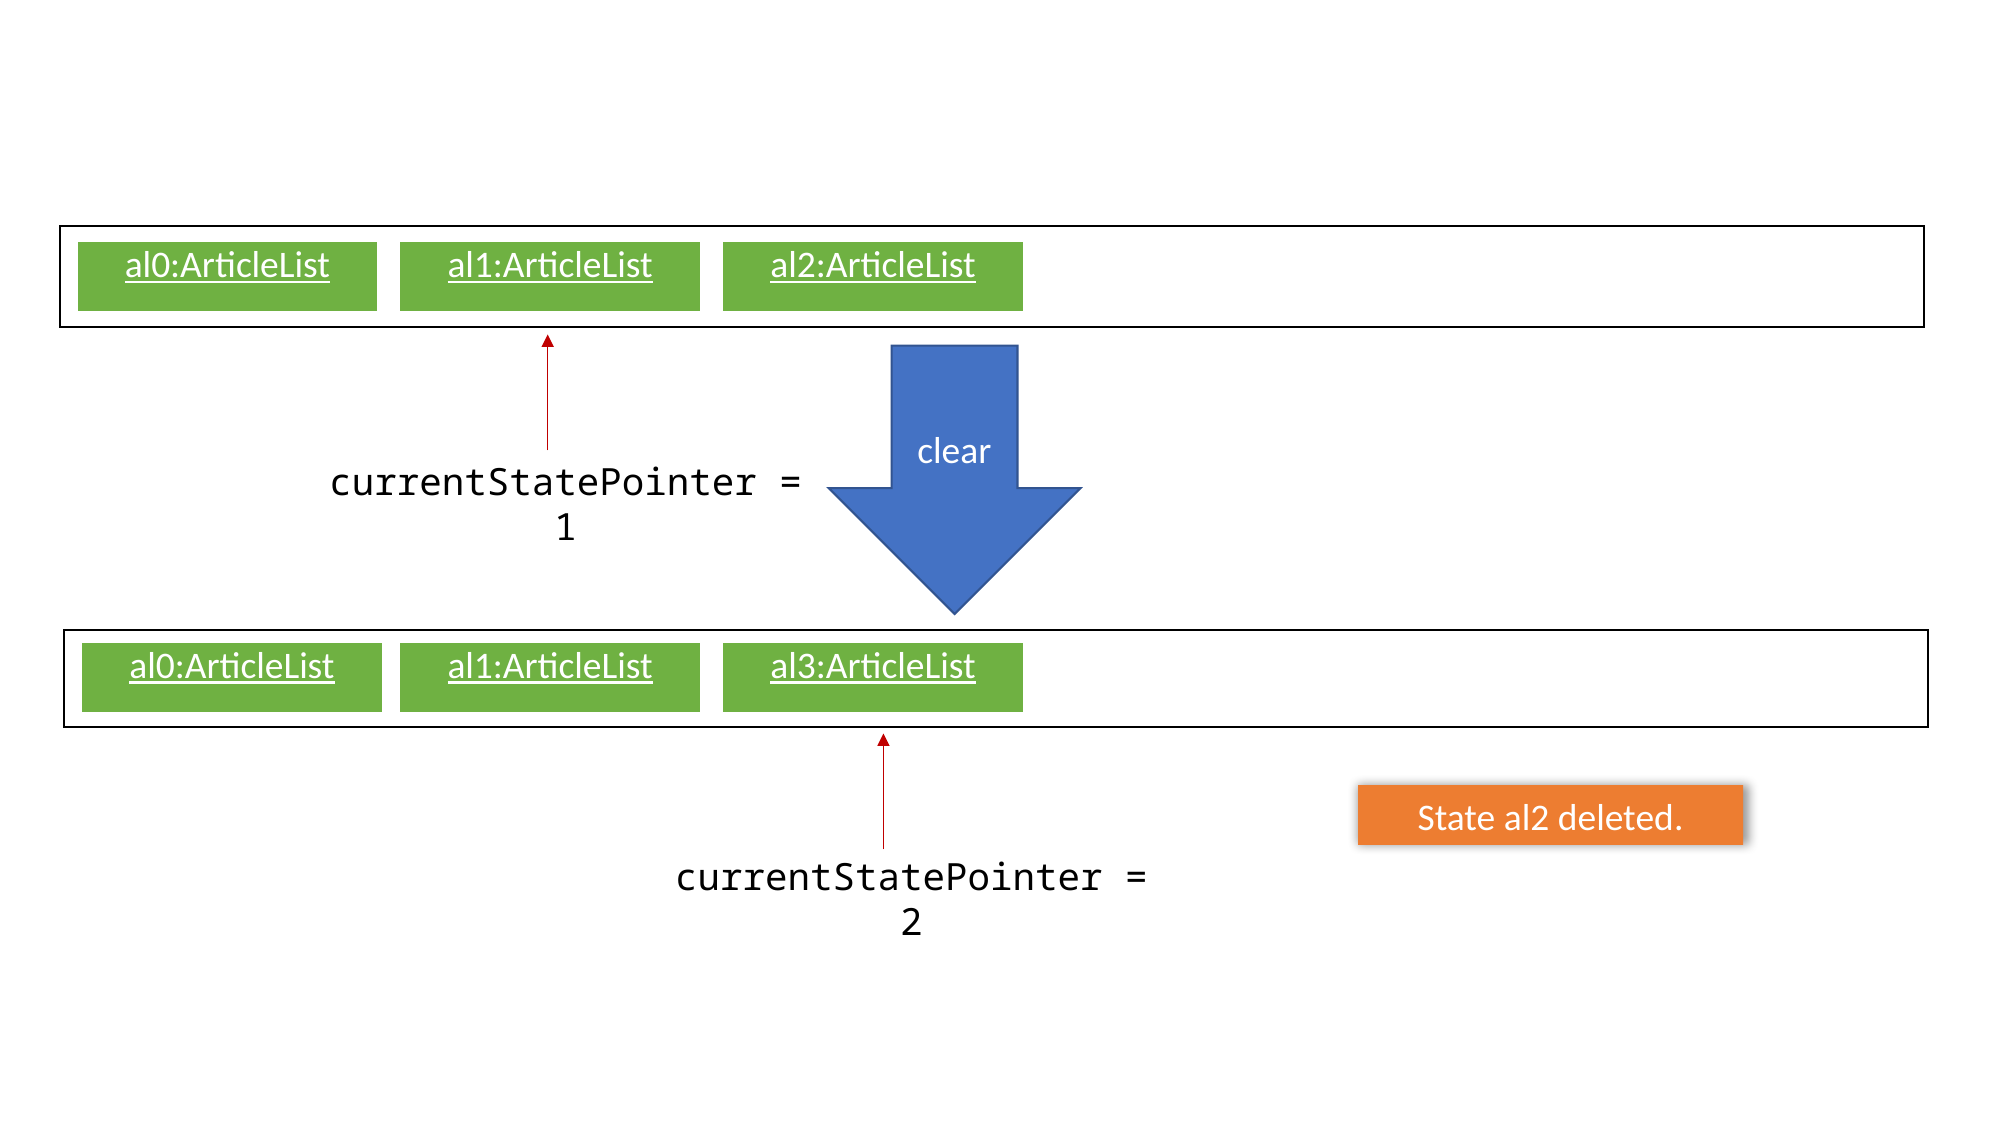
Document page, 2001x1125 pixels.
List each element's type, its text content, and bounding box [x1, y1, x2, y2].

table_header al2:ArticleList [723, 242, 1023, 311]
text_box [63, 629, 1929, 728]
table_header al0:ArticleList [82, 643, 382, 712]
text_box [59, 225, 1925, 328]
table_header al3:ArticleList [723, 643, 1023, 712]
table_header al1:ArticleList [400, 242, 700, 311]
text_box currentStatePointer = 1 [302, 450, 829, 556]
text_box State al2 deleted. [1357, 784, 1744, 846]
table_header al0:ArticleList [78, 242, 377, 311]
text_box clear [829, 344, 1083, 616]
table_header al1:ArticleList [400, 643, 700, 712]
text_box currentStatePointer = 2 [648, 845, 1175, 951]
